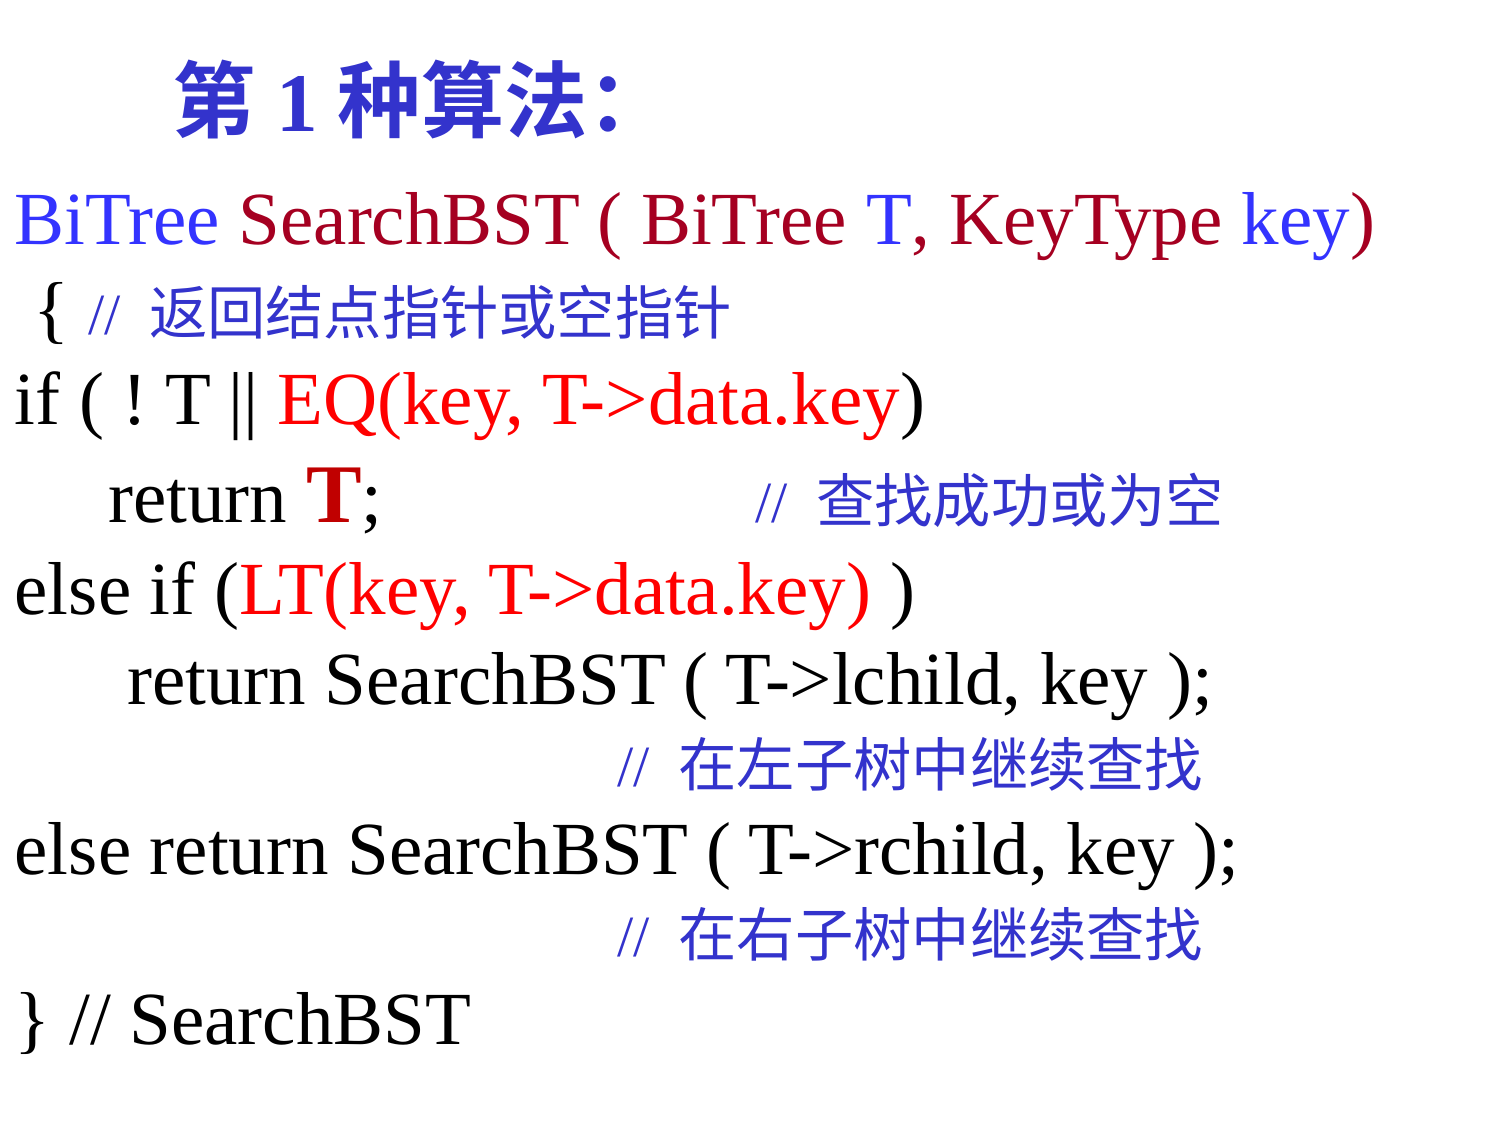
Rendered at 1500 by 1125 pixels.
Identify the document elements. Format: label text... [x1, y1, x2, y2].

text_box 第1种算法： [62, 41, 951, 156]
text_box BiTree SearchBST ( BiTree T, KeyType key) { // 返回结点指针或空指针 if ( ! T || EQ(key, T->data.key) return T; // 查找成功或为空 else if (LT(key, T->data.key) ) return SearchBST ( T->lchild, key ); // 在左子树中继续查找 else return SearchBST ( T->rchild, key ); // 在右子树中继续查找 } // SearchBST [0, 162, 1500, 1067]
